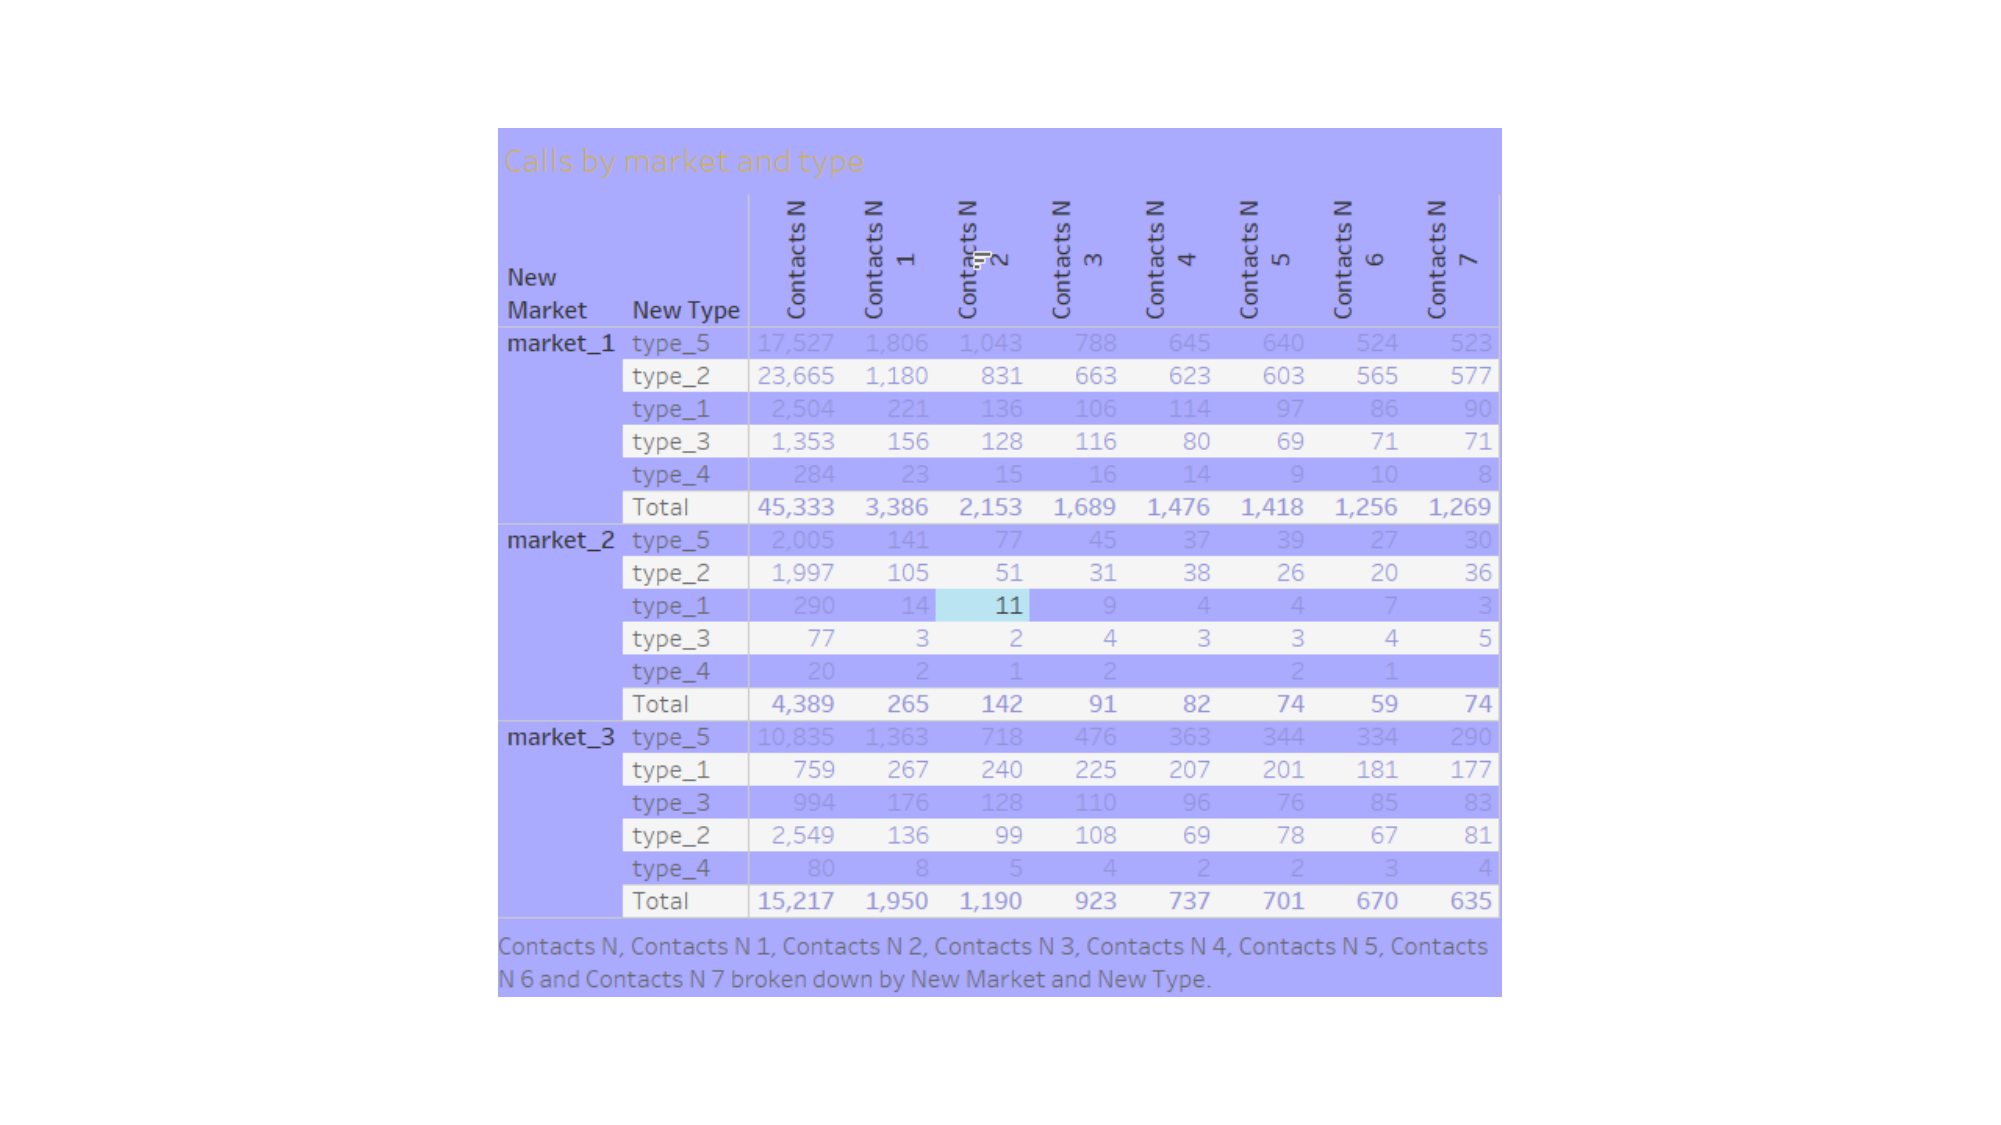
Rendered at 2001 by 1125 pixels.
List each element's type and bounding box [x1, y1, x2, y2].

picture [498, 128, 1502, 997]
